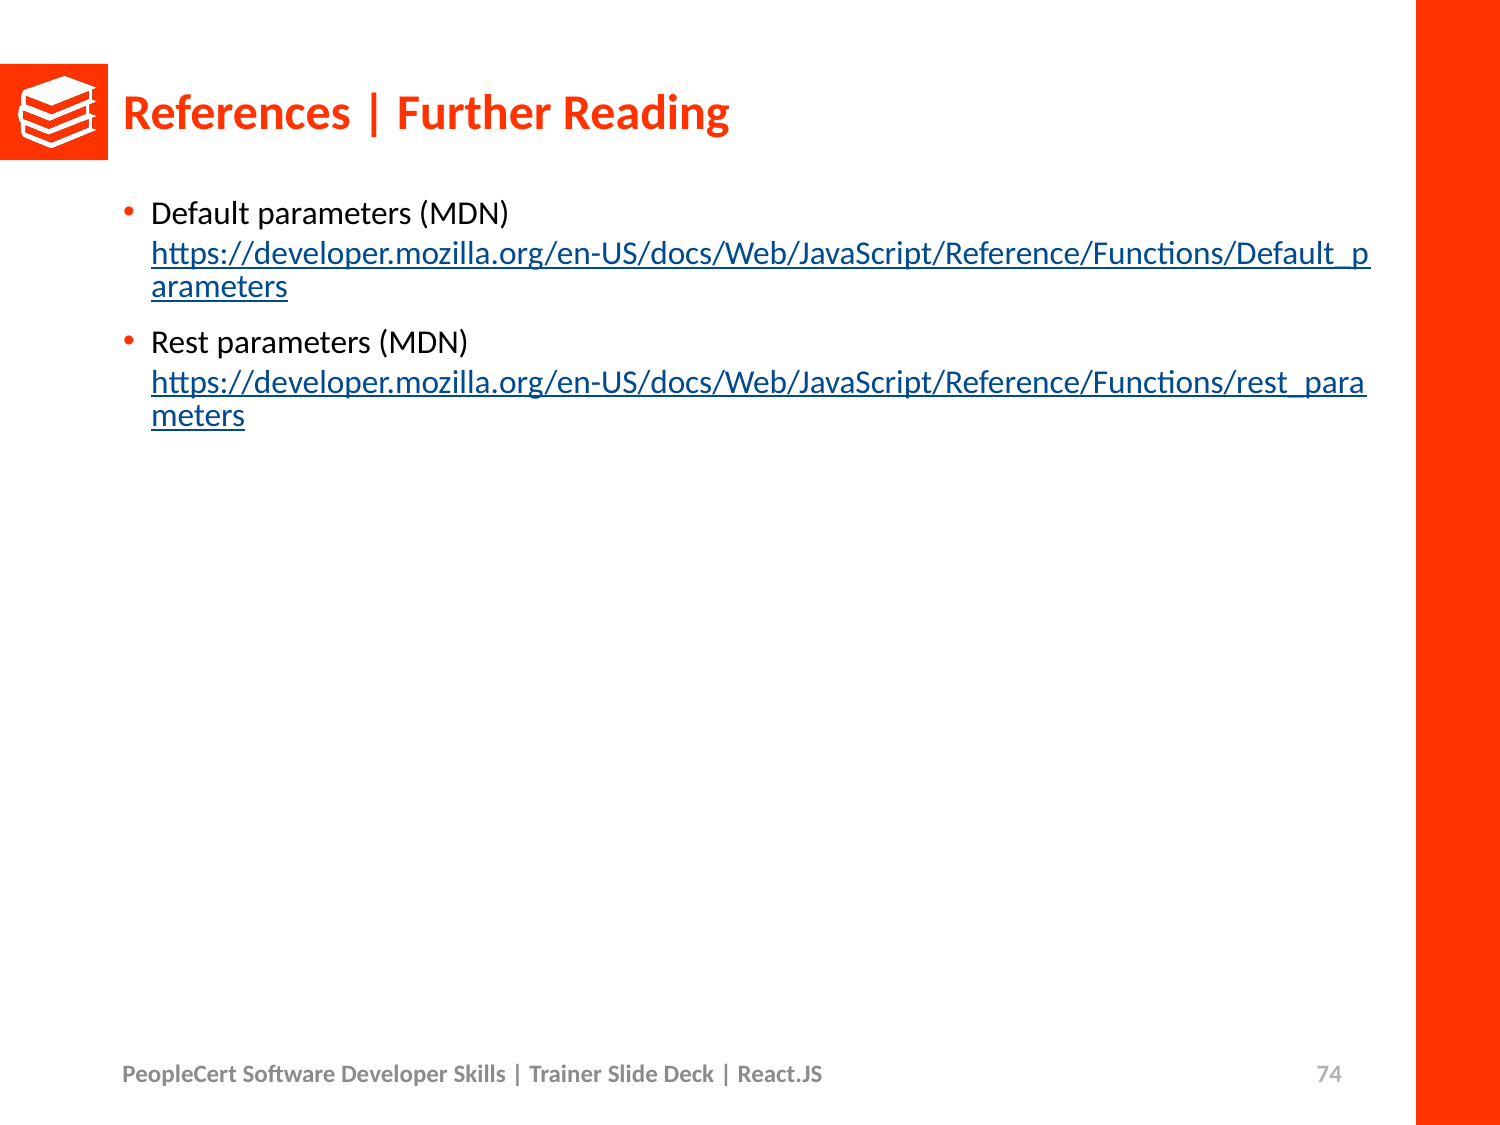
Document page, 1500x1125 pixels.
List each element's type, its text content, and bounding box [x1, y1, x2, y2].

list PeopleCert Software Developer Skills | Trainer Slide Deck | React.JS [107, 1042, 1060, 1103]
slide_number 74 [1060, 1042, 1358, 1103]
title References | Further Reading [108, 64, 1402, 162]
list Default parameters (MDN) https://developer.mozilla.org/en-US/docs/Web/JavaScript/Reference/Functions/Default_parameters Rest parameters (MDN) https://developer.mozilla.org/en-US/docs/Web/JavaScript/Reference/Functions/rest_parameters [108, 183, 1396, 1032]
picture [13, 68, 102, 156]
